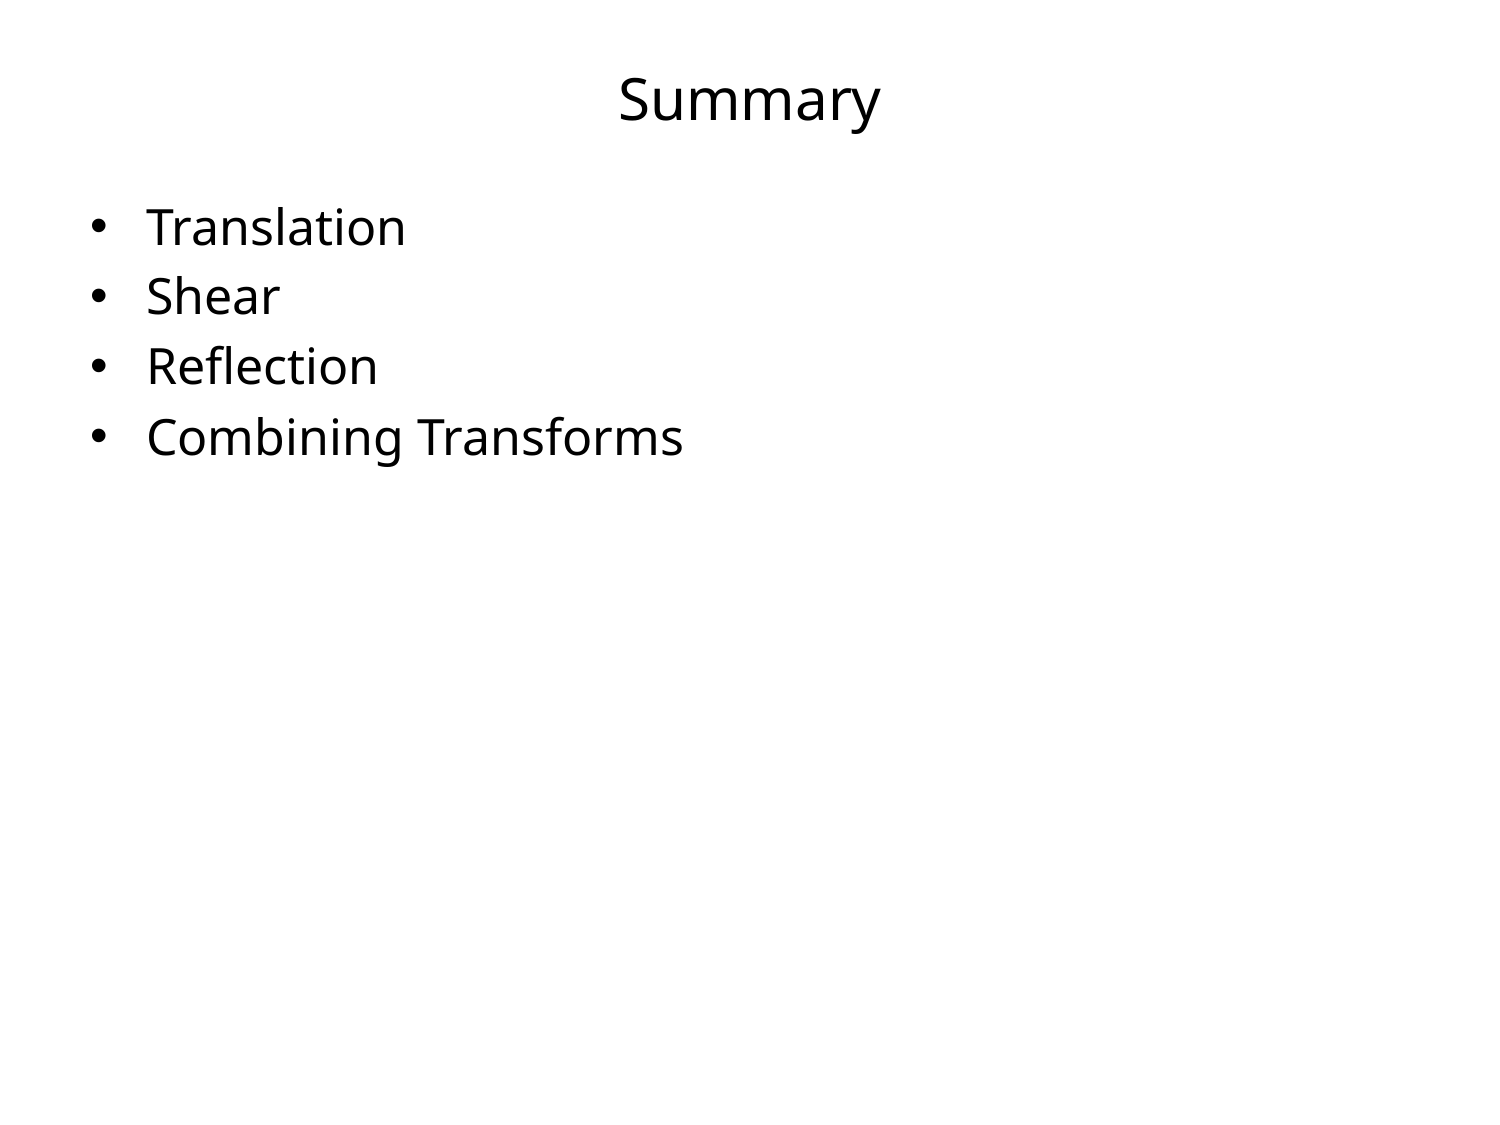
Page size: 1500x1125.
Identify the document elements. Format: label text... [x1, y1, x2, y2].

list Translation Shear Reflection Combining Transforms [75, 187, 1425, 1005]
title Summary [75, 45, 1425, 150]
